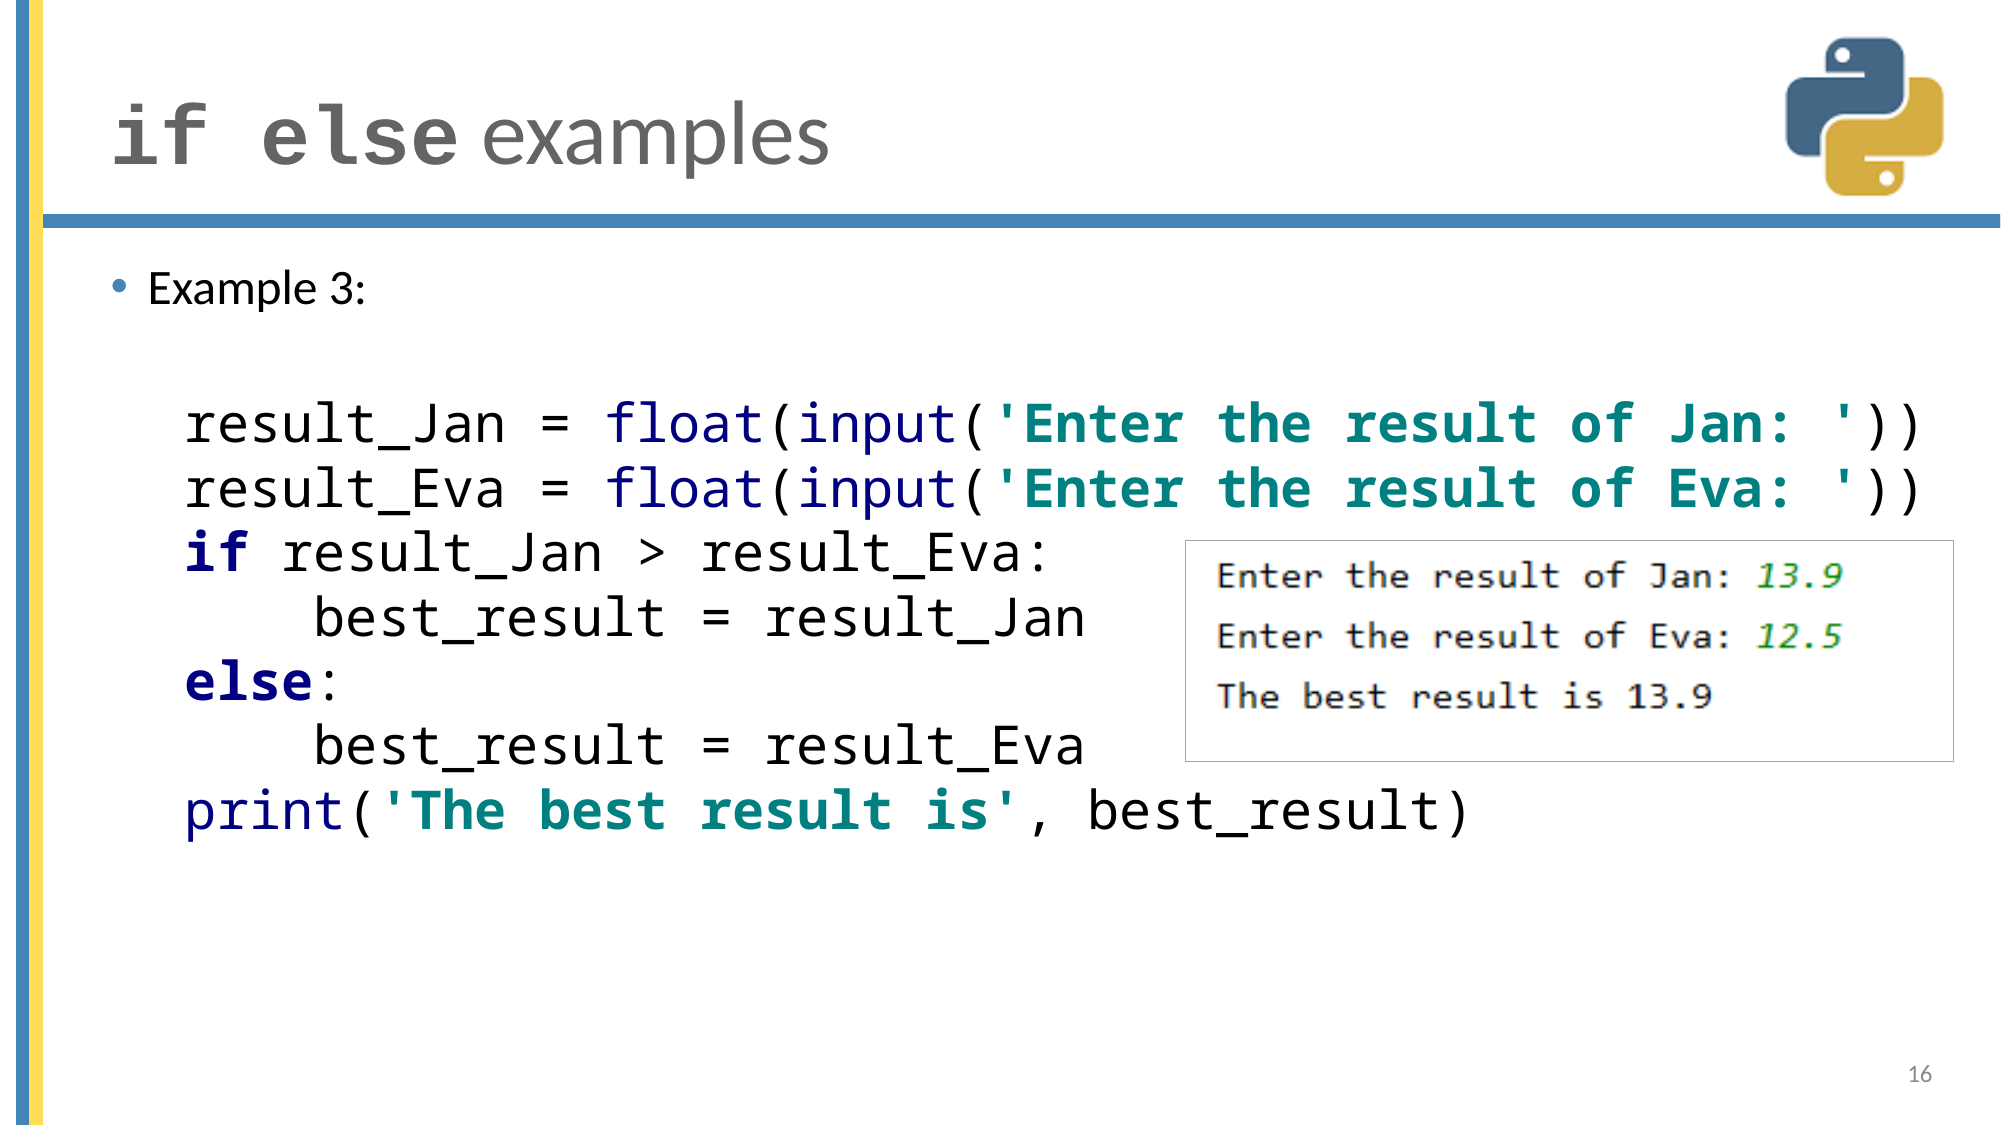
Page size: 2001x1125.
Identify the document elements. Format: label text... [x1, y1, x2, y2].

picture [1185, 540, 1954, 762]
list Example 3: result_Jan = float(input('Enter the result of Jan: ')) result_Eva = float(input('Enter the result of Eva: ')) if result_Jan > result_Eva: best_result = result_Jan else: best_result = result_Eva print('The best result is', best_result) [95, 254, 1948, 1014]
picture [1747, 18, 1987, 205]
slide_number 16 [1497, 1042, 1948, 1103]
title if else examples [95, 59, 1863, 211]
